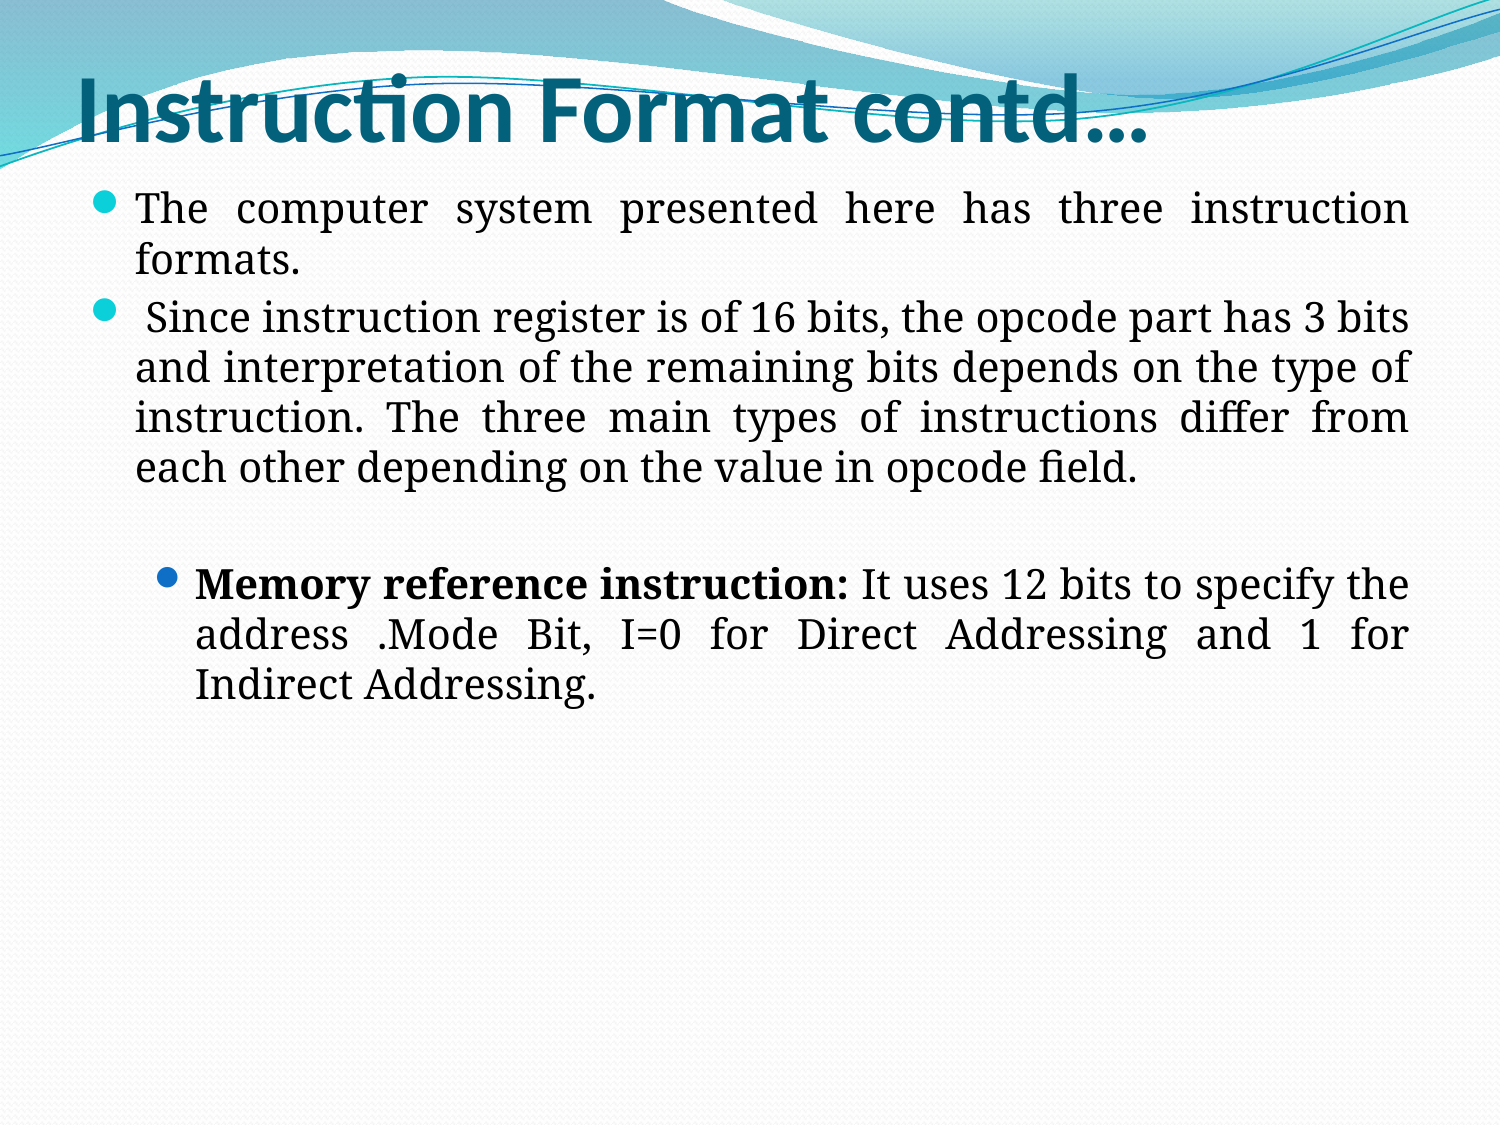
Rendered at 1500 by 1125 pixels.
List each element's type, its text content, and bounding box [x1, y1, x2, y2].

list The computer system presented here has three instruction formats. Since instruction register is of 16 bits, the opcode part has 3 bits and interpretation of the remaining bits depends on the type of instruction. The three main types of instructions differ from each other depending on the value in opcode field. Memory reference instruction: It uses 12 bits to specify the address .Mode Bit, I=0 for Direct Addressing and 1 for Indirect Addressing. [75, 174, 1425, 1100]
title Instruction Format contd… [75, 37, 1425, 163]
